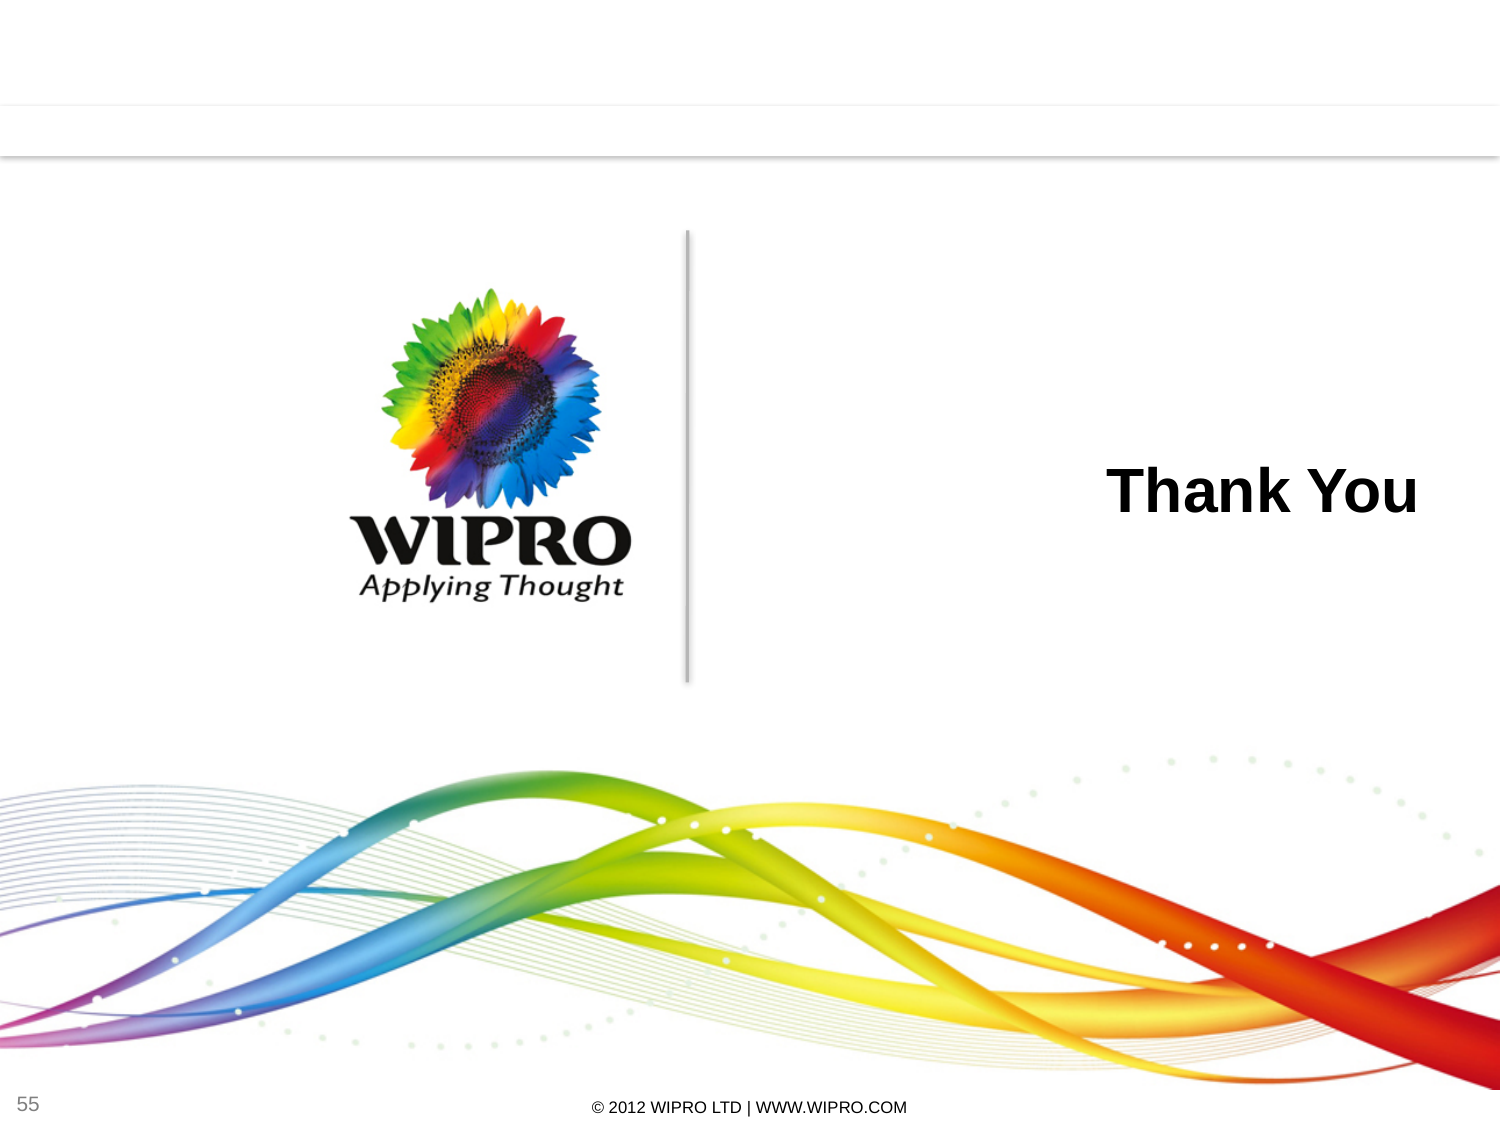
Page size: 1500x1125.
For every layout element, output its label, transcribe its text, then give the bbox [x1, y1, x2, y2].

picture [337, 273, 645, 616]
picture [0, 733, 1500, 1090]
title Thank You [745, 442, 1436, 534]
